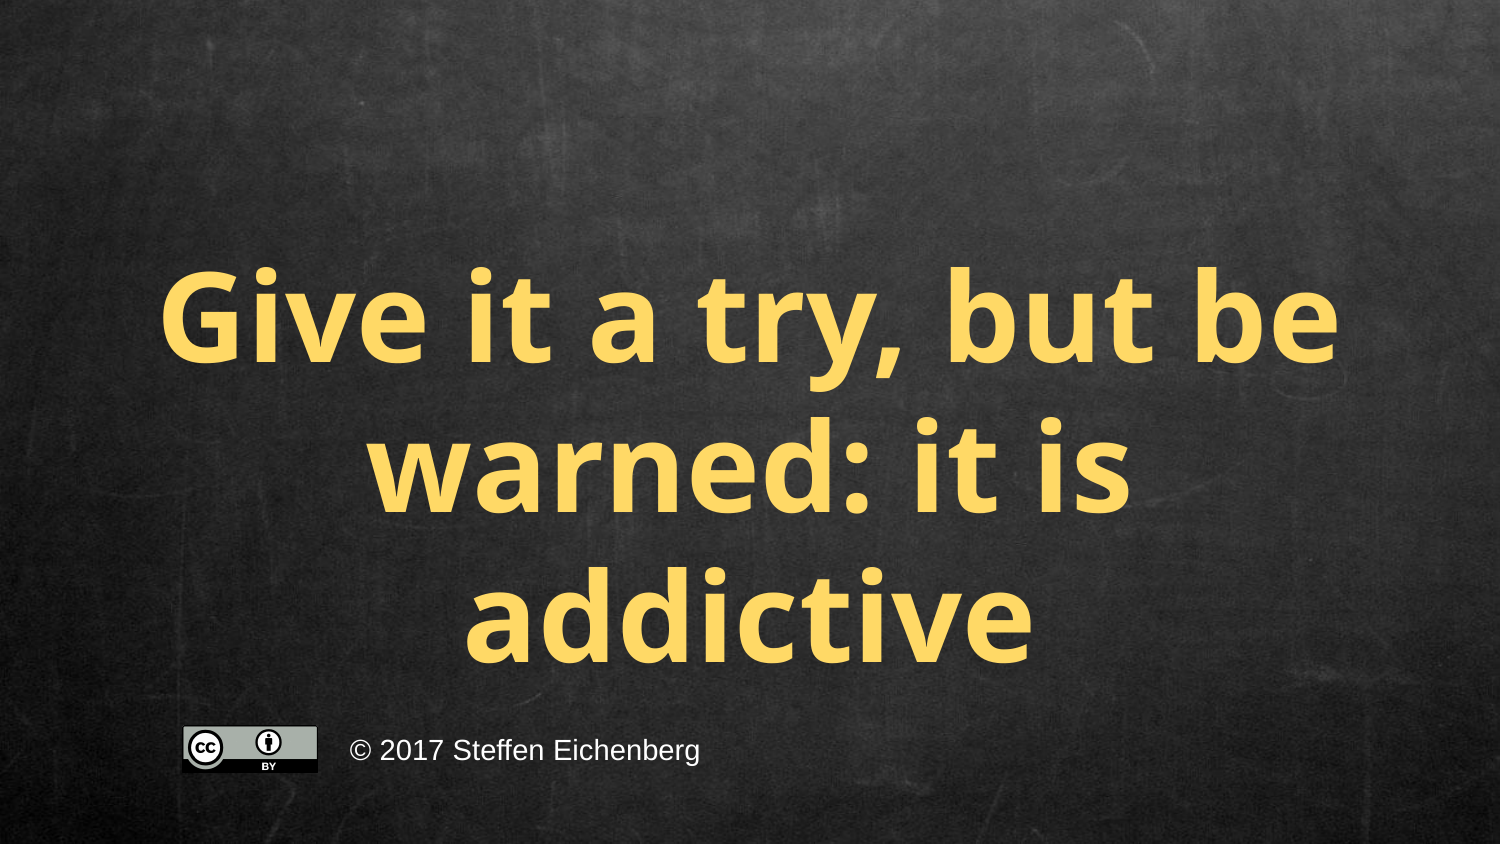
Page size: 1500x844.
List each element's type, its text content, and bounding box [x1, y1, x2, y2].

title Give it a try, but be warned: it is addictive [112, 222, 1388, 654]
picture [0, 0, 1500, 844]
text_box © 2017 Steffen Eichenberg [334, 715, 718, 782]
